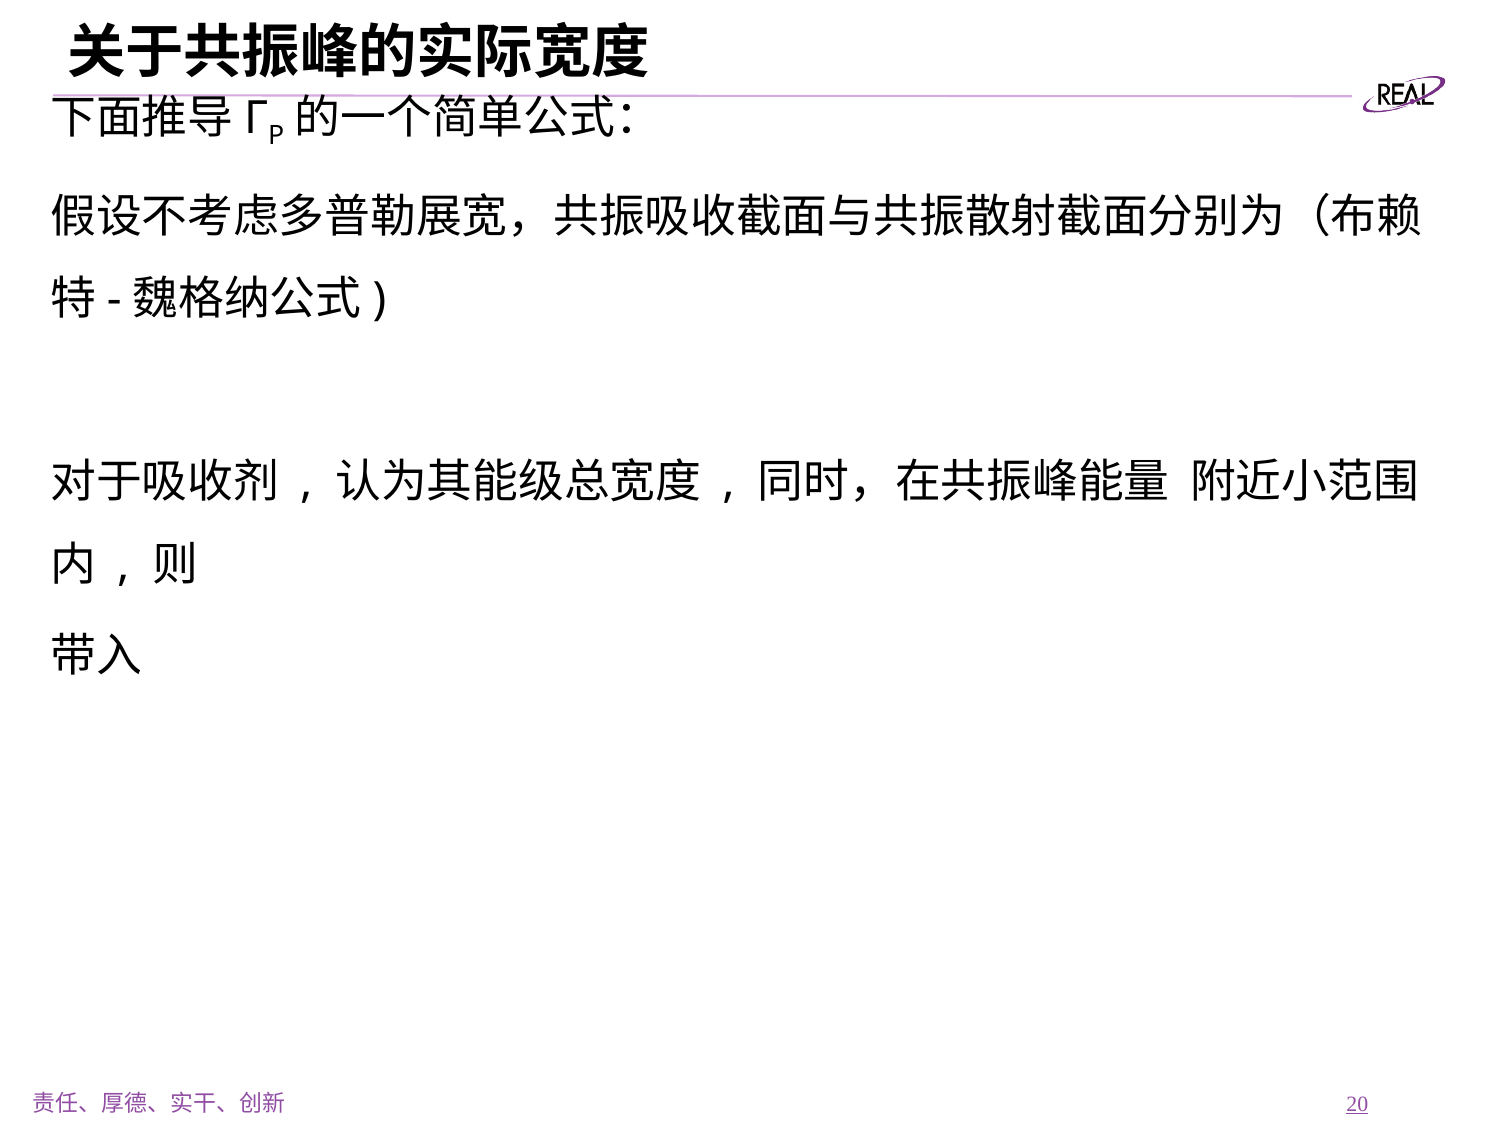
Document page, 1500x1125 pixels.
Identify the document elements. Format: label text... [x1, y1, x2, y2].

picture [1362, 90, 1447, 113]
title 关于共振峰的实际宽度 [52, 7, 1447, 90]
